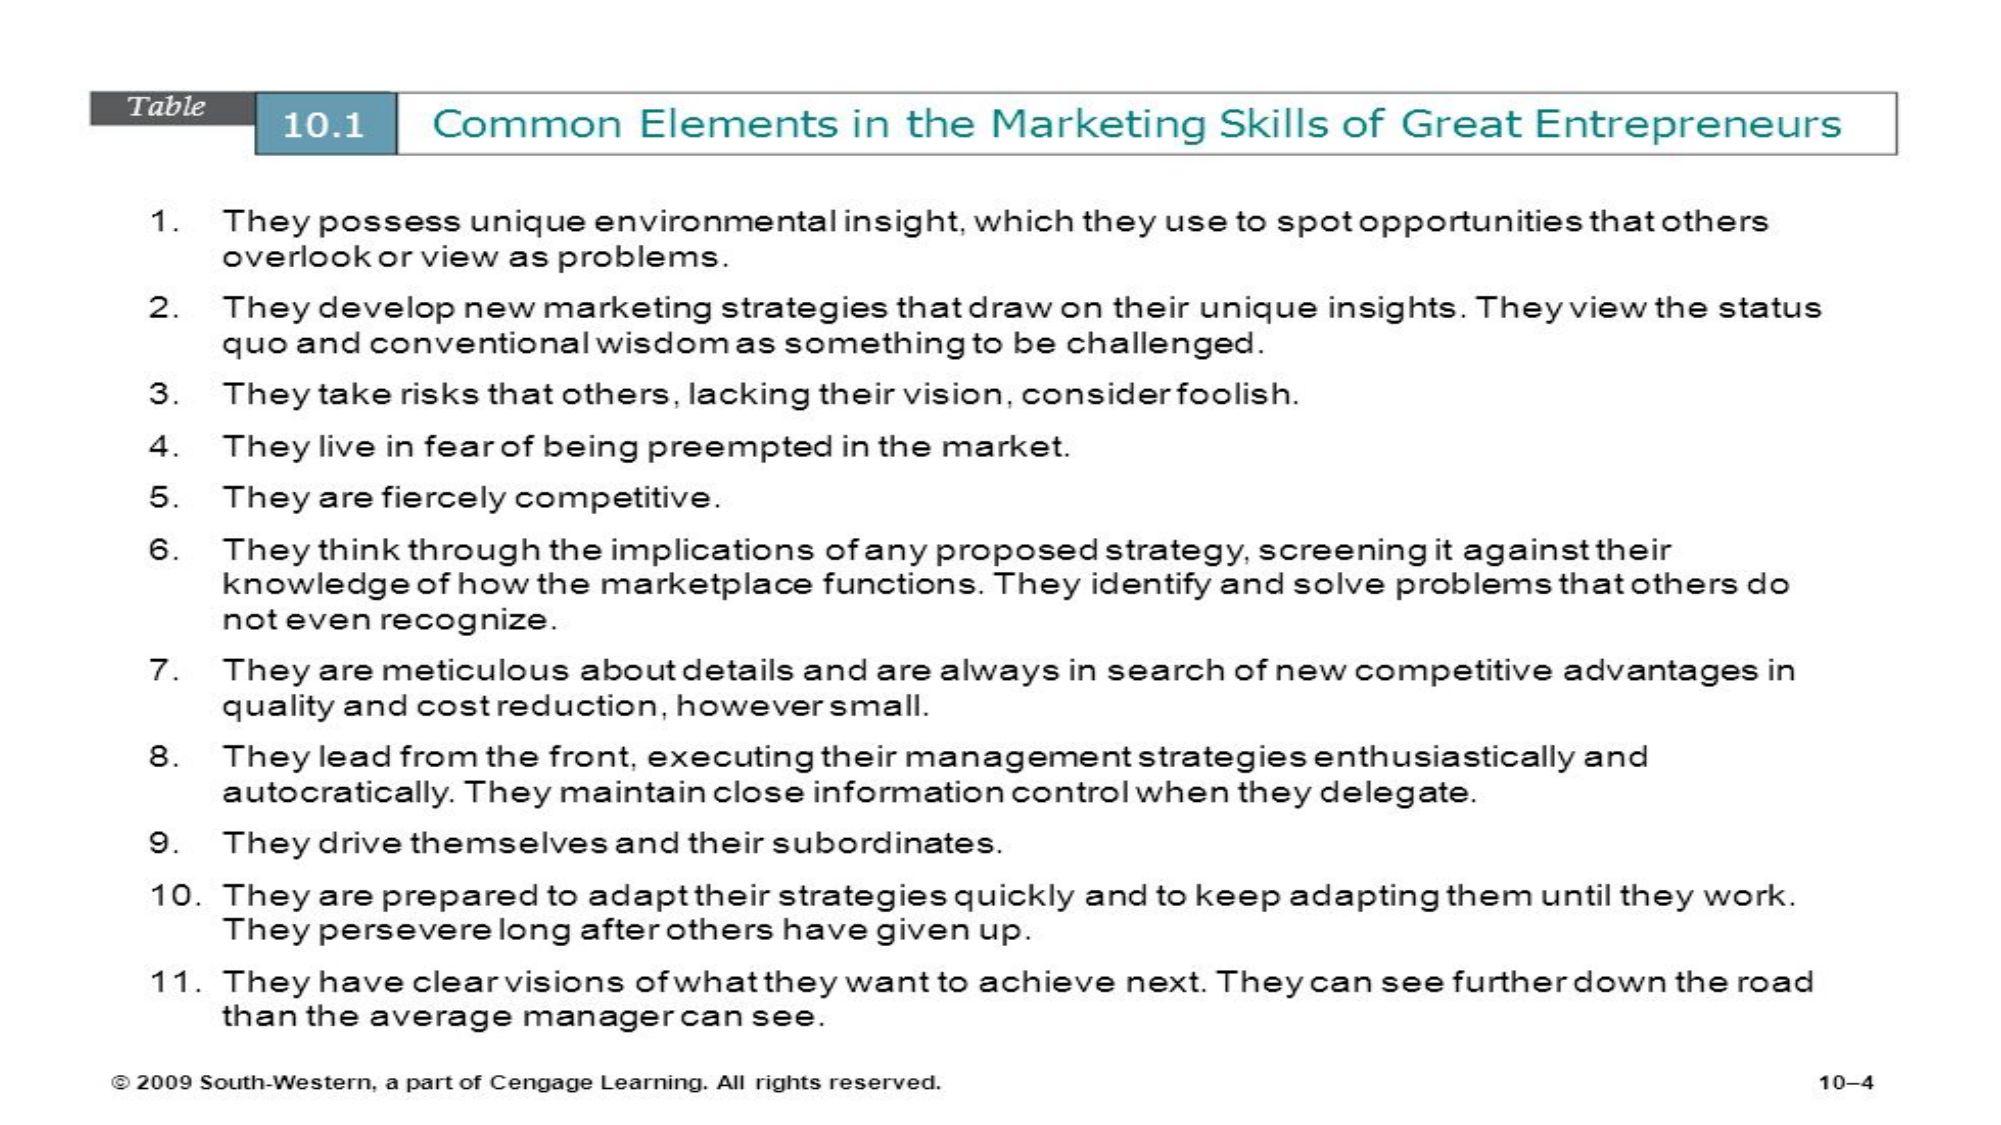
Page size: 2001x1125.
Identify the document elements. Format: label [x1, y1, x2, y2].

list [14, 14, 1976, 1125]
